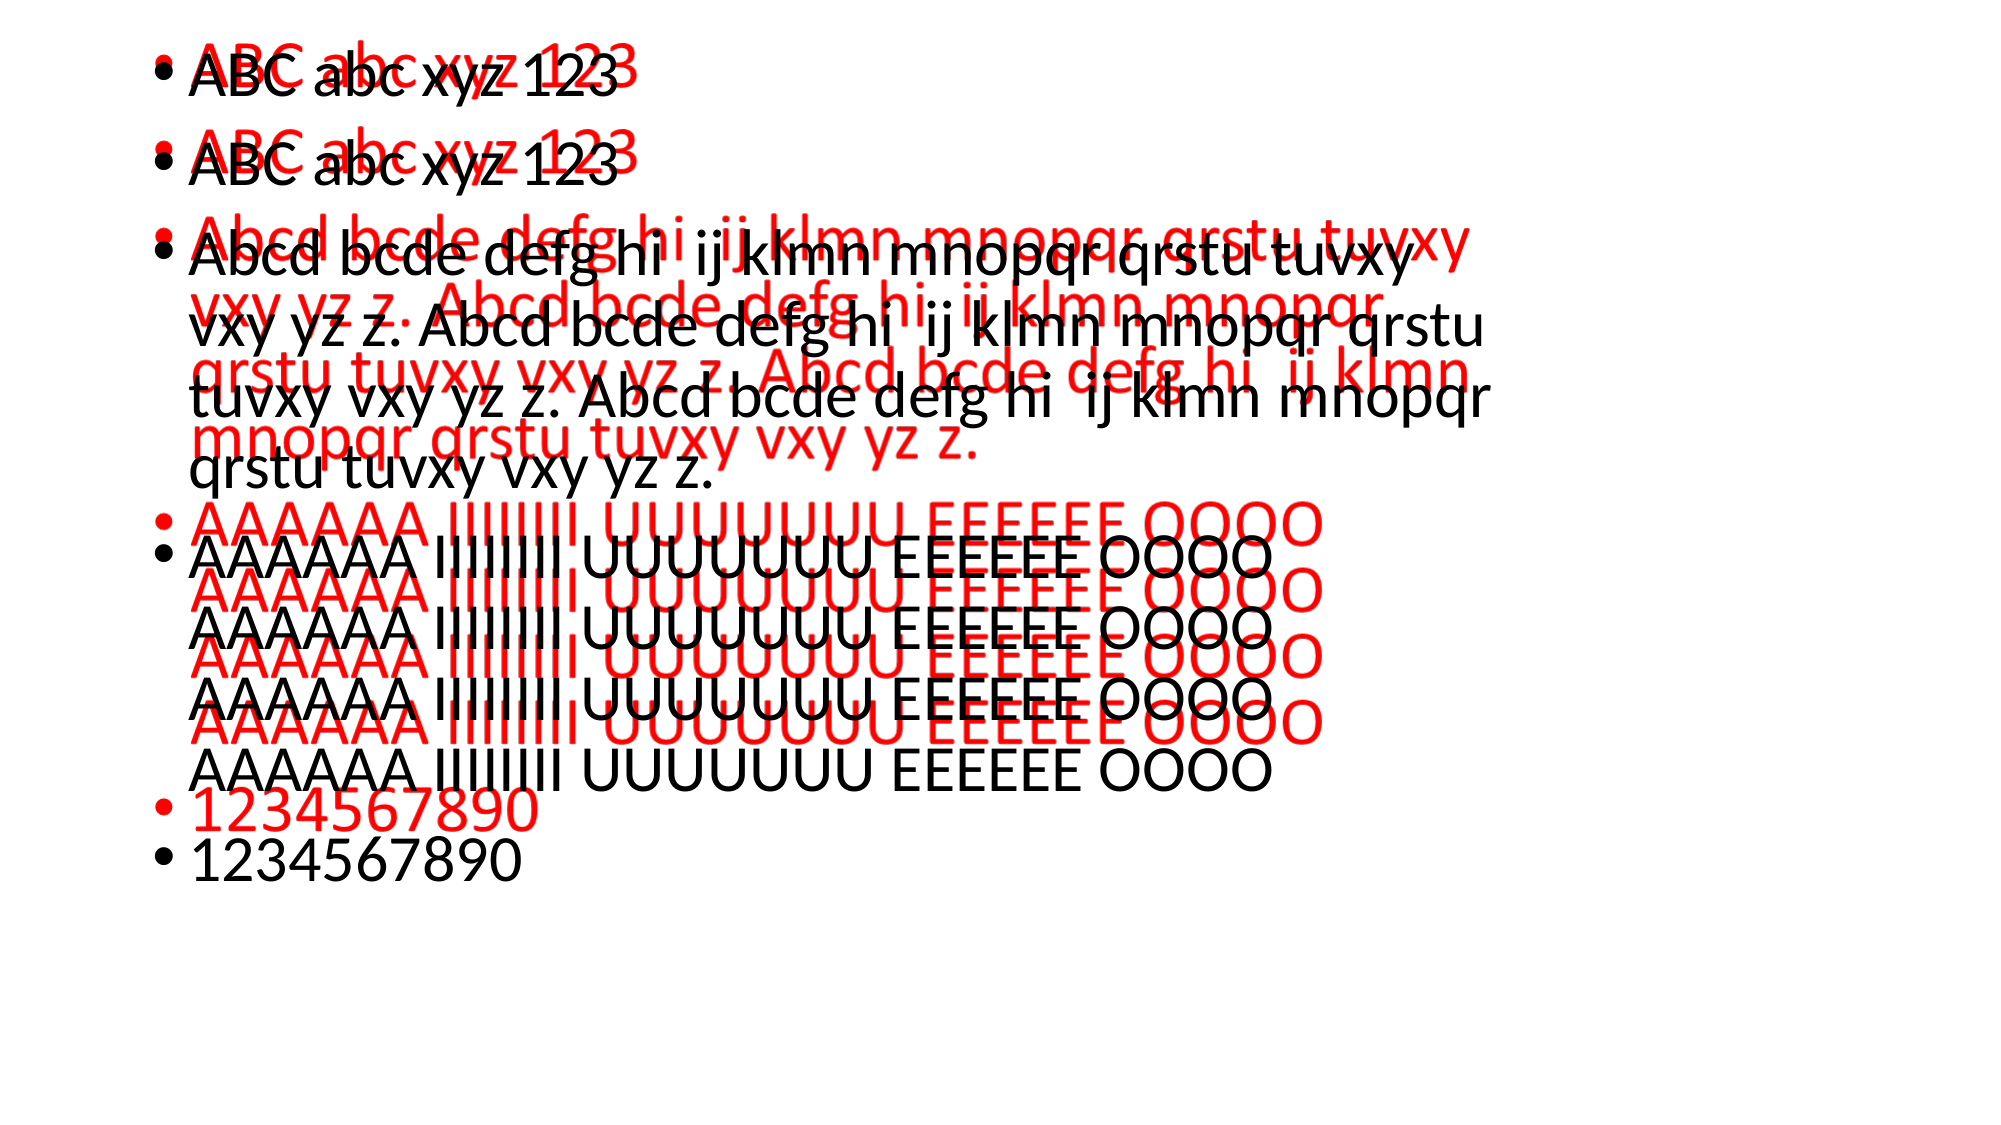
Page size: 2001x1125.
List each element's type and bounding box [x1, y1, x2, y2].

picture [113, 2, 1515, 905]
